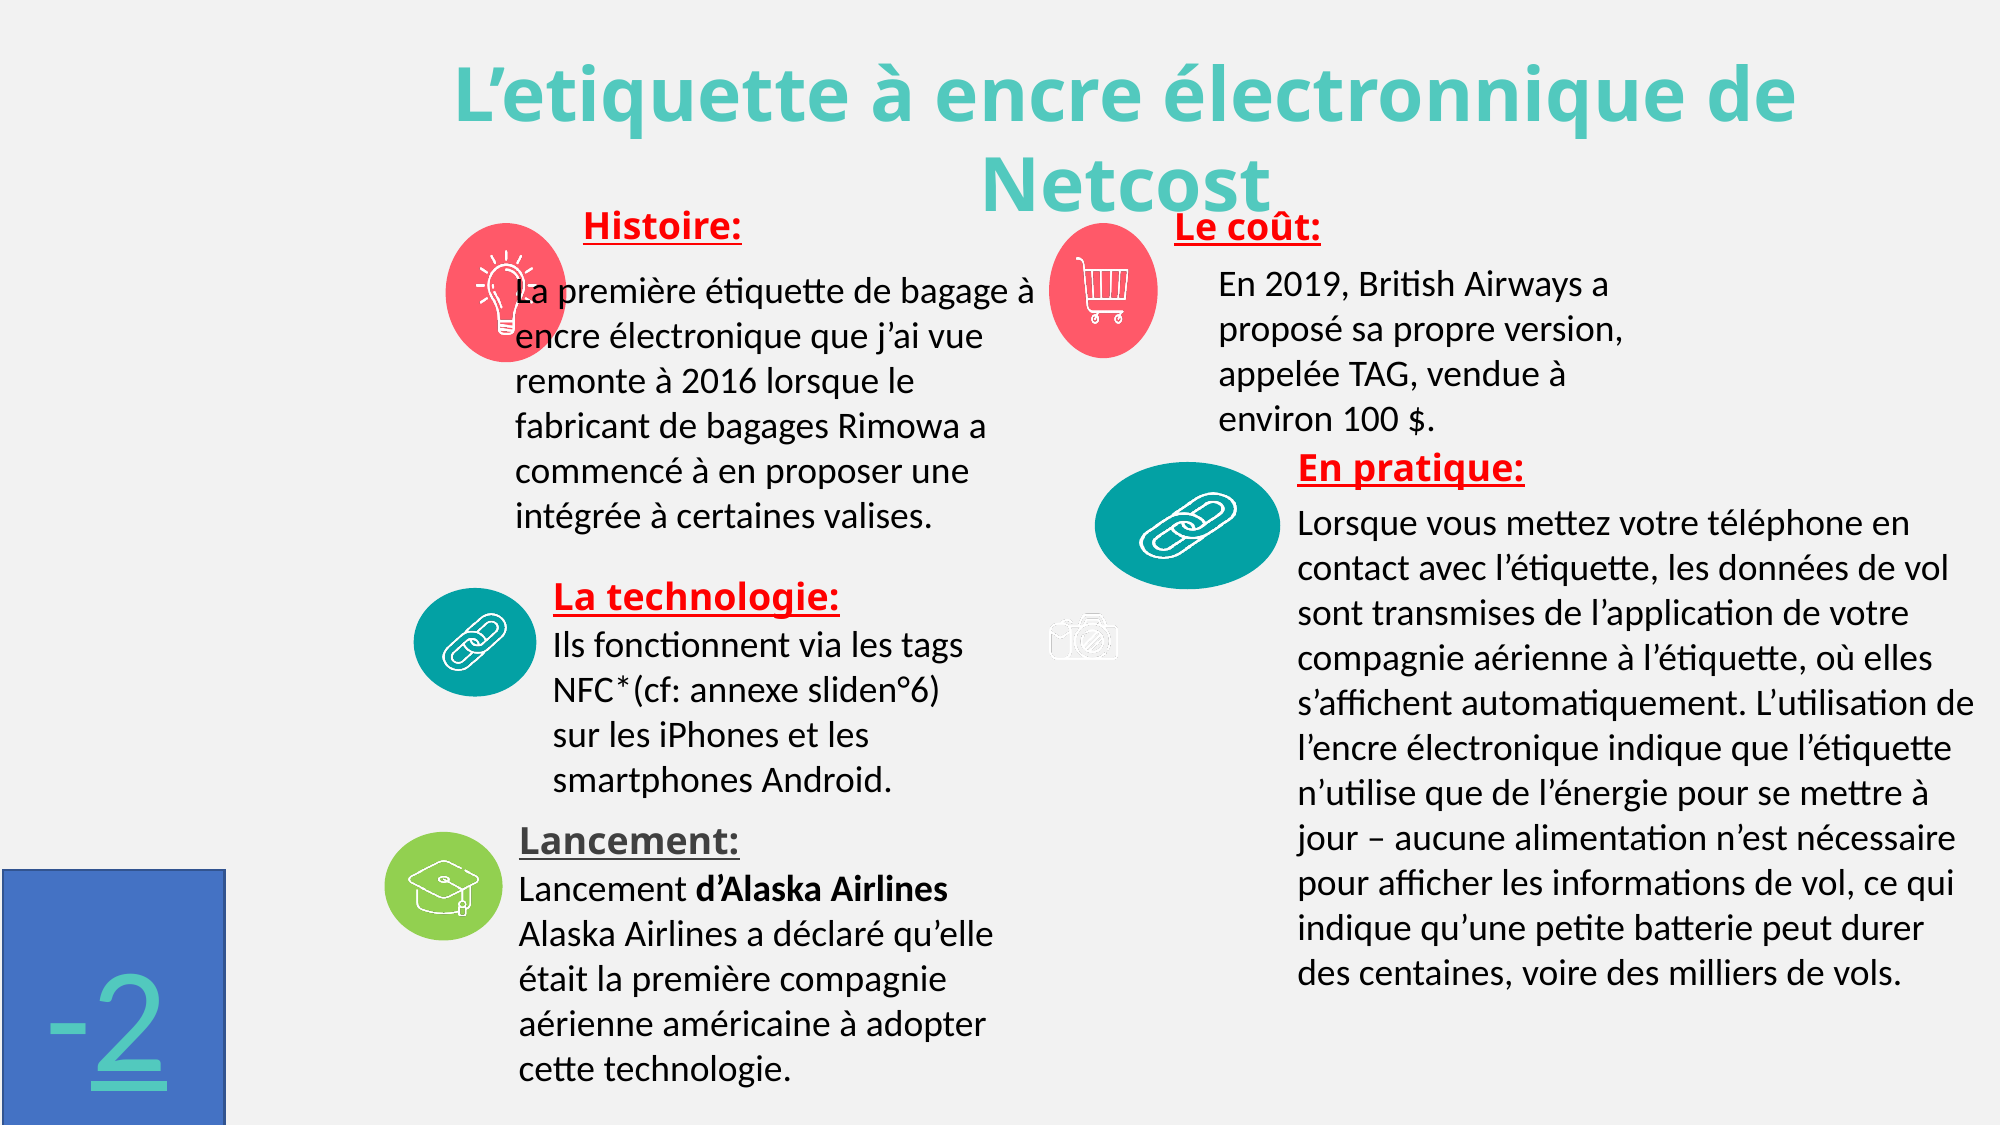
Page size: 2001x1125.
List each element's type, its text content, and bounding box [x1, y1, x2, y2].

text_box -2 [30, 914, 197, 1109]
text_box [1049, 560, 1394, 671]
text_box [1048, 195, 1705, 497]
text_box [413, 565, 1029, 810]
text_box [445, 194, 1058, 686]
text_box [1094, 436, 2000, 1125]
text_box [384, 809, 1072, 1099]
text_box L’etiquette à encre électronnique de Netcost [384, 39, 1868, 234]
text_box [2, 869, 226, 1125]
